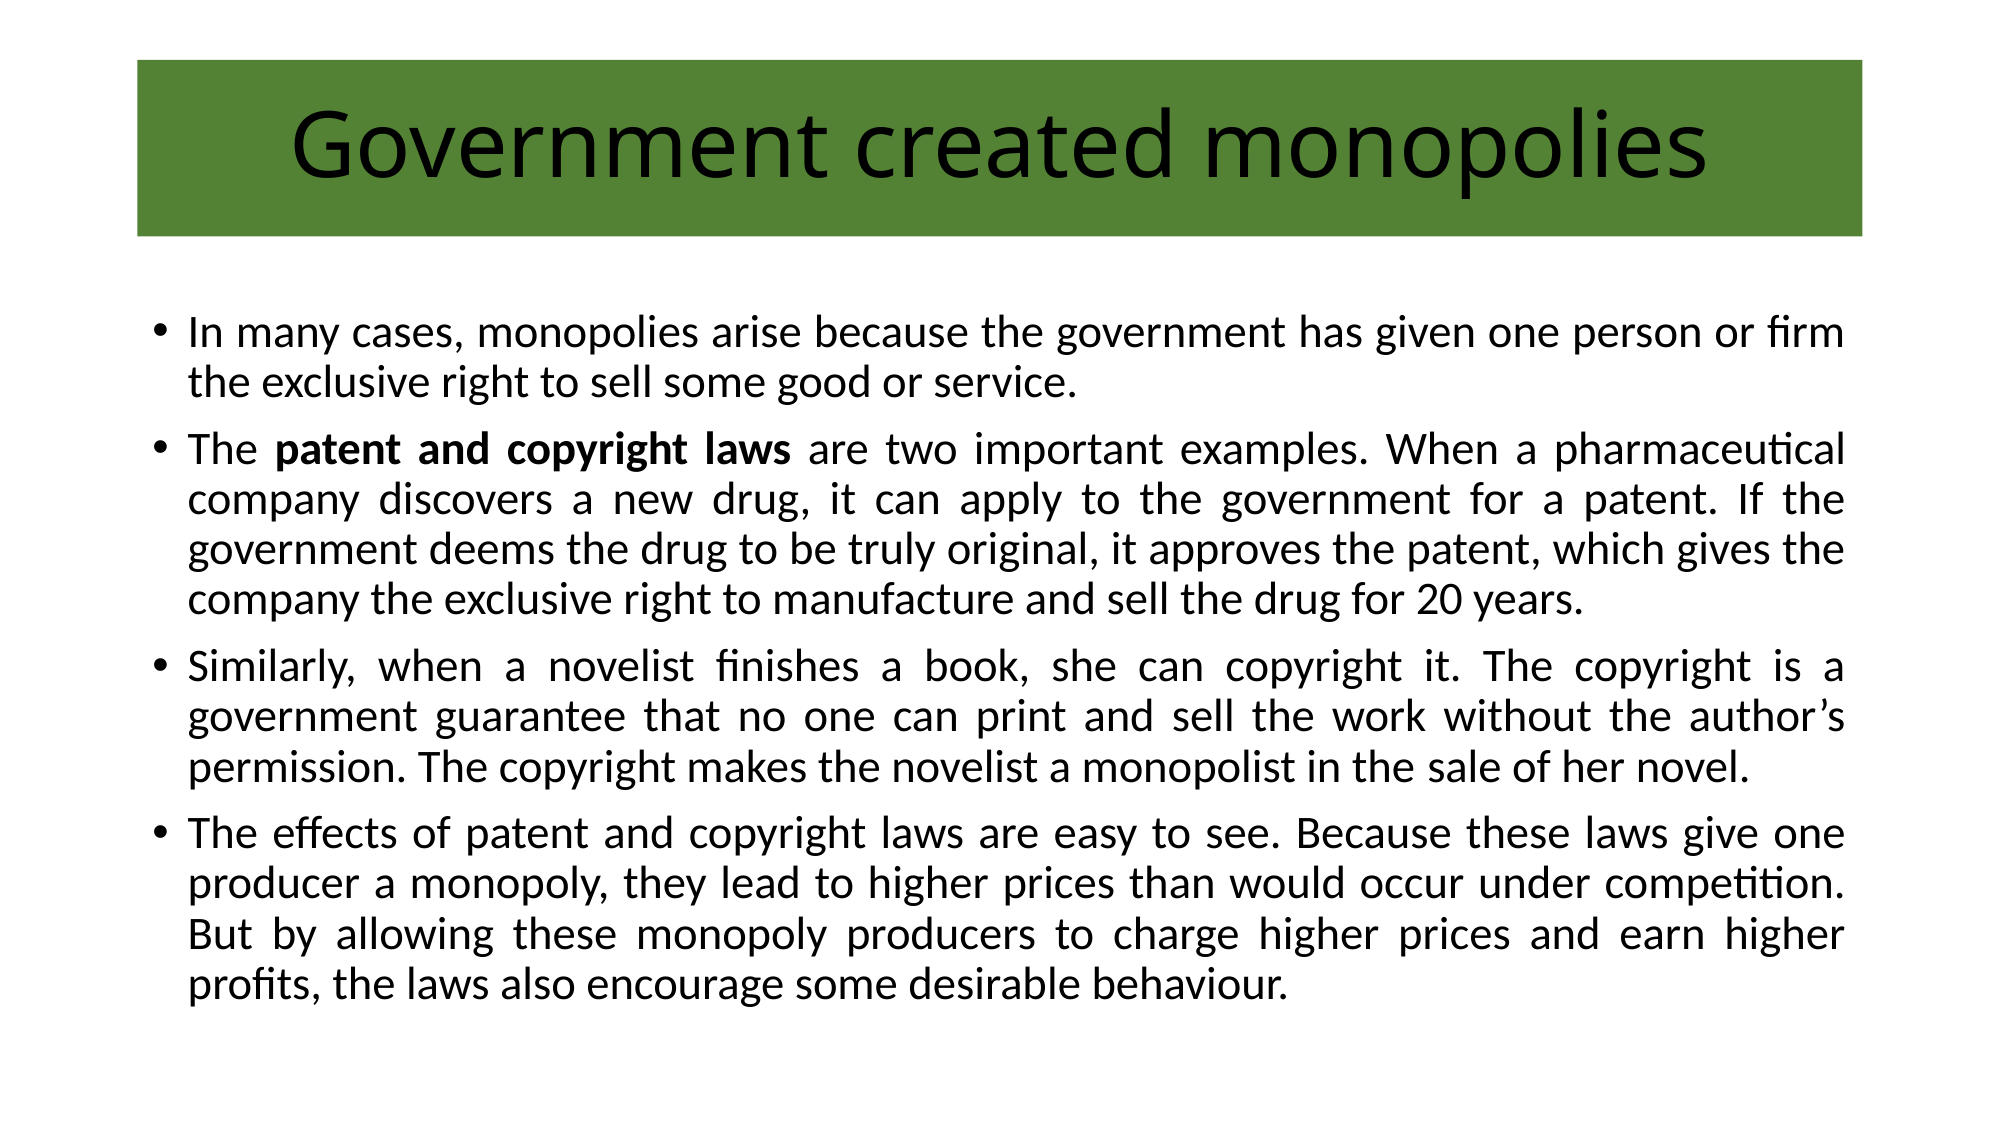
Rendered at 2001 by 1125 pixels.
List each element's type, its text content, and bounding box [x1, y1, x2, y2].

title Government created monopolies [137, 59, 1863, 237]
list In many cases, monopolies arise because the government has given one person or firm the exclusive right to sell some good or service. The patent and copyright laws are two important examples. When a pharmaceutical company discovers a new drug, it can apply to the government for a patent. If the government deems the drug to be truly original, it approves the patent, which gives the company the exclusive right to manufacture and sell the drug for 20 years. Similarly, when a novelist finishes a book, she can copyright it. The copyright is a government guarantee that no one can print and sell the work without the author’s permission. The copyright makes the novelist a monopolist in the sale of her novel. The effects of patent and copyright laws are easy to see. Because these laws give one producer a monopoly, they lead to higher prices than would occur under competition. But by allowing these monopoly producers to charge higher prices and earn higher profits, the laws also encourage some desirable behaviour. [137, 299, 1863, 1026]
